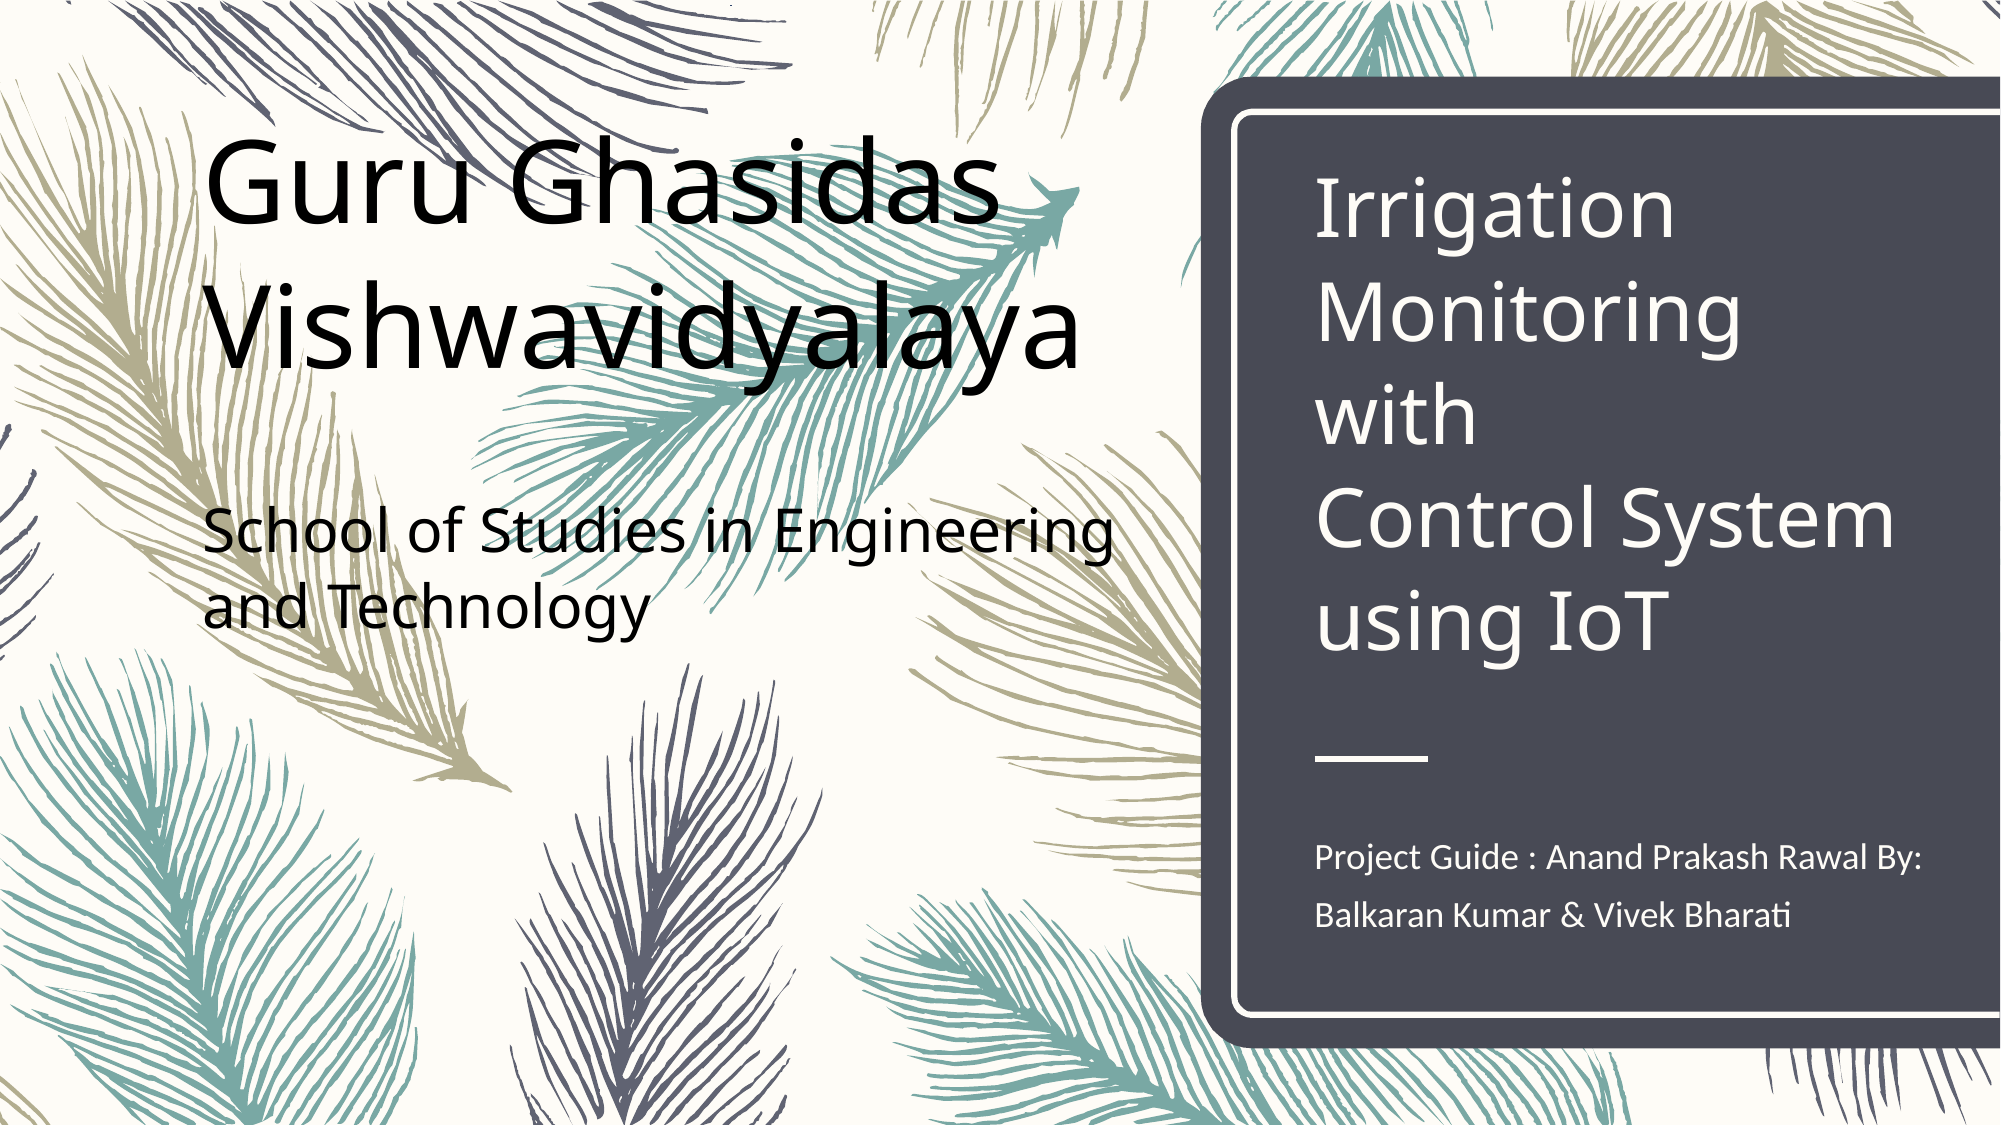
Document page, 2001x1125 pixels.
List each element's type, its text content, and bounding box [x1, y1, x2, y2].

title Irrigation Monitoring with Control System using IoT [1299, 143, 1922, 709]
subtitle Project Guide : Anand Prakash Rawal By: Balkaran Kumar & Vivek Bharati [1299, 811, 1940, 982]
text_box Guru Ghasidas Vishwavidyalaya School of Studies in Engineering and Technology [187, 93, 1141, 658]
